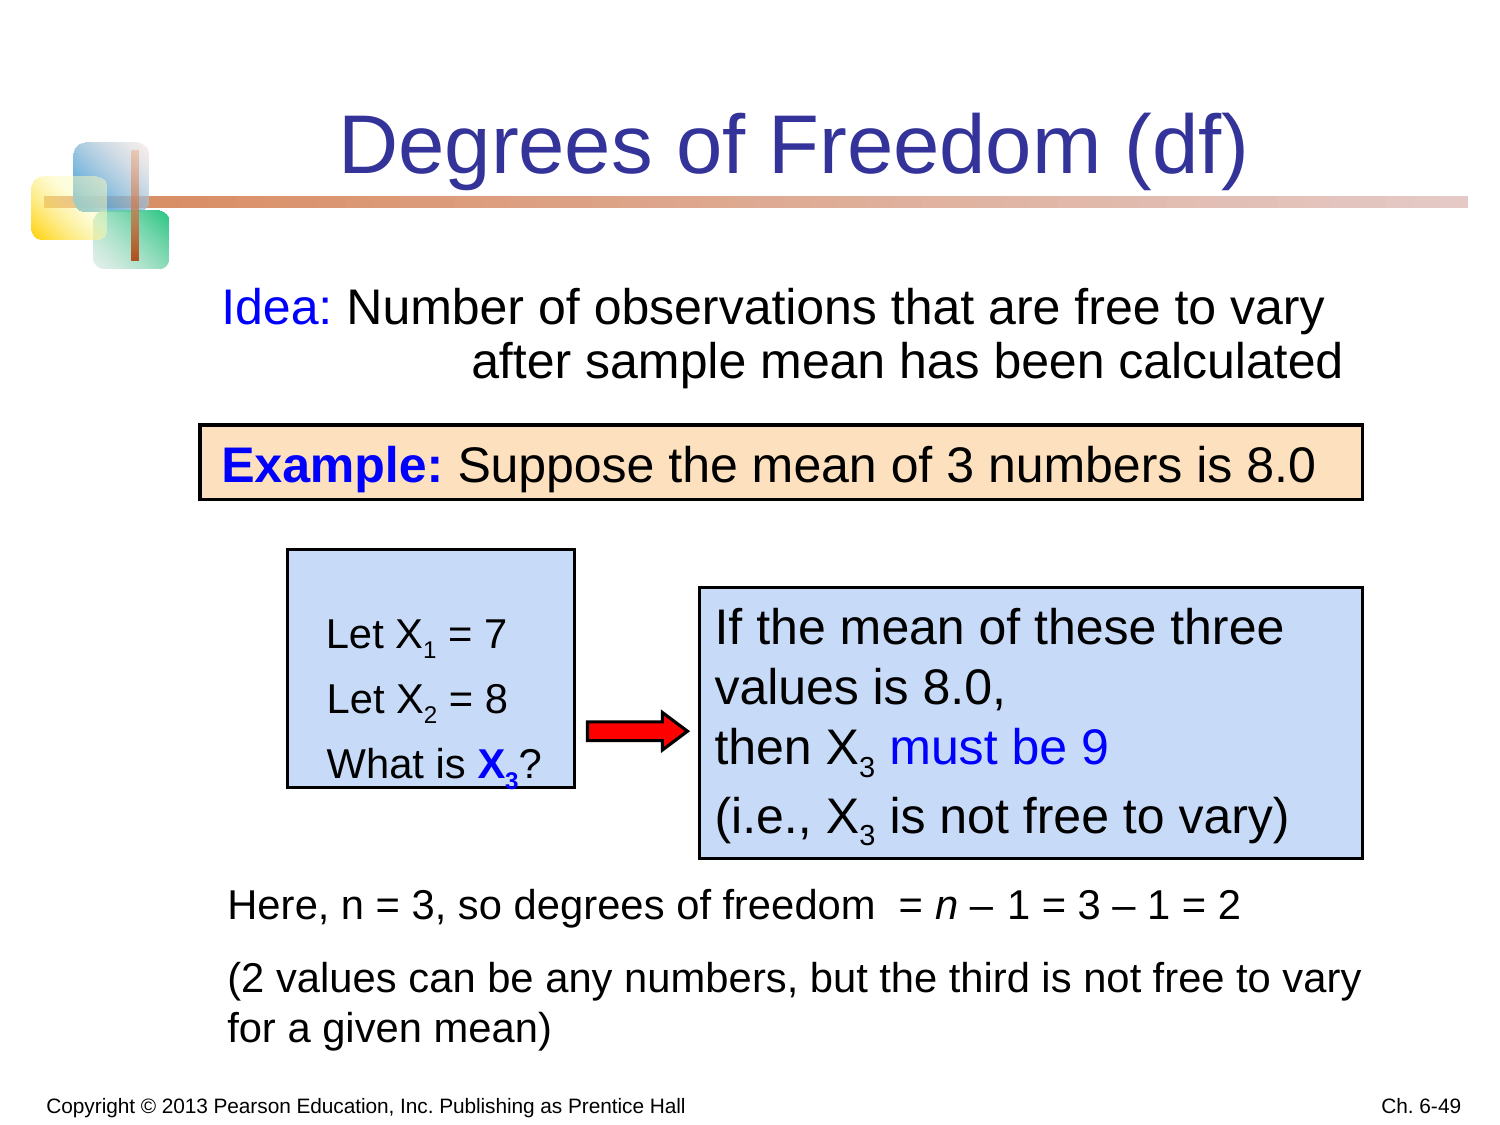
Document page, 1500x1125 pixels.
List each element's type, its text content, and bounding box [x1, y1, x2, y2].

title Degrees of Freedom (df) [188, 34, 1401, 198]
list Idea: Number of observations that are free to vary after sample mean has been calculated Example: Suppose the mean of 3 numbers is 8.0 Let X1 = 7 Let X2 = 8 What is X3? [137, 267, 1463, 888]
footer Copyright © 2013 Pearson Education, Inc. Publishing as Prentice Hall [0, 1071, 733, 1125]
text_box [712, 574, 1475, 650]
text_box If the mean of these three values is 8.0, then X3 must be 9 (i.e., X3 is not free to vary) [699, 587, 1363, 859]
slide_number Ch. 6-49 [1124, 1071, 1476, 1125]
text_box Here, n = 3, so degrees of freedom = n – 1 = 3 – 1 = 2 (2 values can be any numbers, but the third is not free to vary for a given mean) [212, 862, 1425, 1058]
text_box [587, 712, 688, 751]
